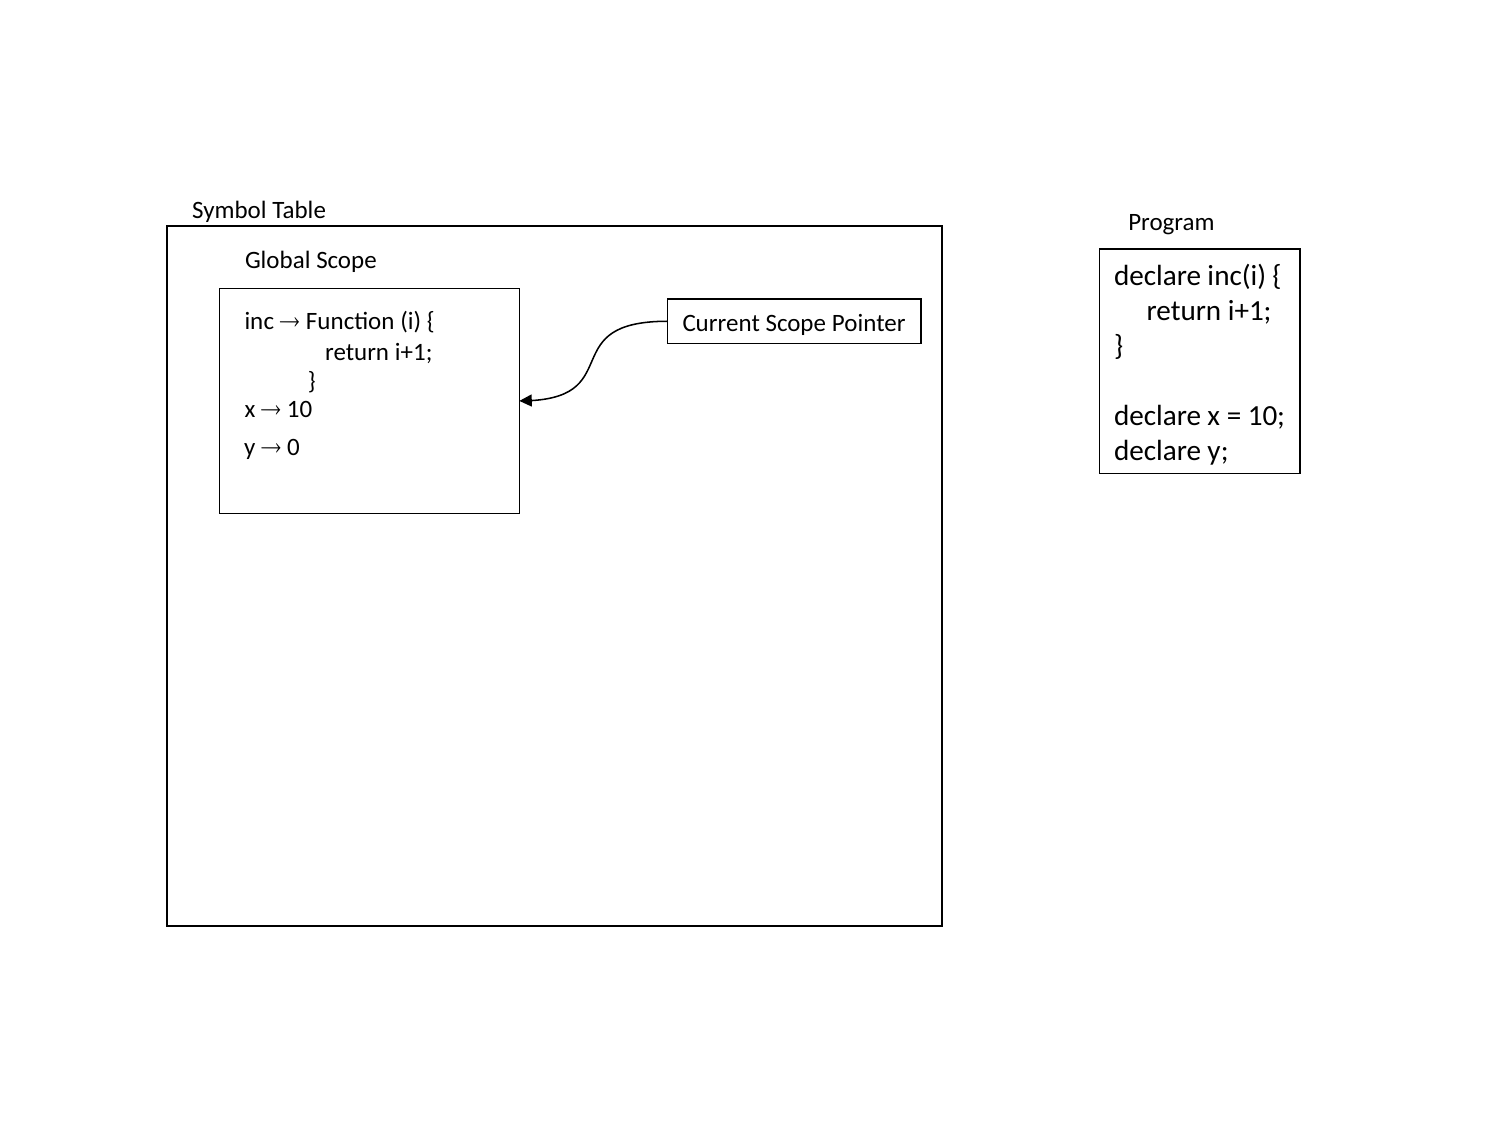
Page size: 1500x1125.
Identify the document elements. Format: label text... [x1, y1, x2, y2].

text_box y  0 [229, 422, 315, 468]
text_box [219, 288, 520, 514]
text_box Program [1113, 197, 1230, 243]
text_box declare inc(i) { return i+1; } declare x = 10; declare y; [1099, 248, 1301, 474]
text_box [166, 226, 942, 926]
text_box x  10 [229, 385, 328, 430]
text_box Symbol Table [177, 186, 342, 232]
text_box inc  Function (i) { return i+1; } [229, 297, 450, 403]
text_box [519, 321, 667, 402]
text_box Current Scope Pointer [667, 298, 921, 344]
text_box Global Scope [230, 236, 393, 282]
